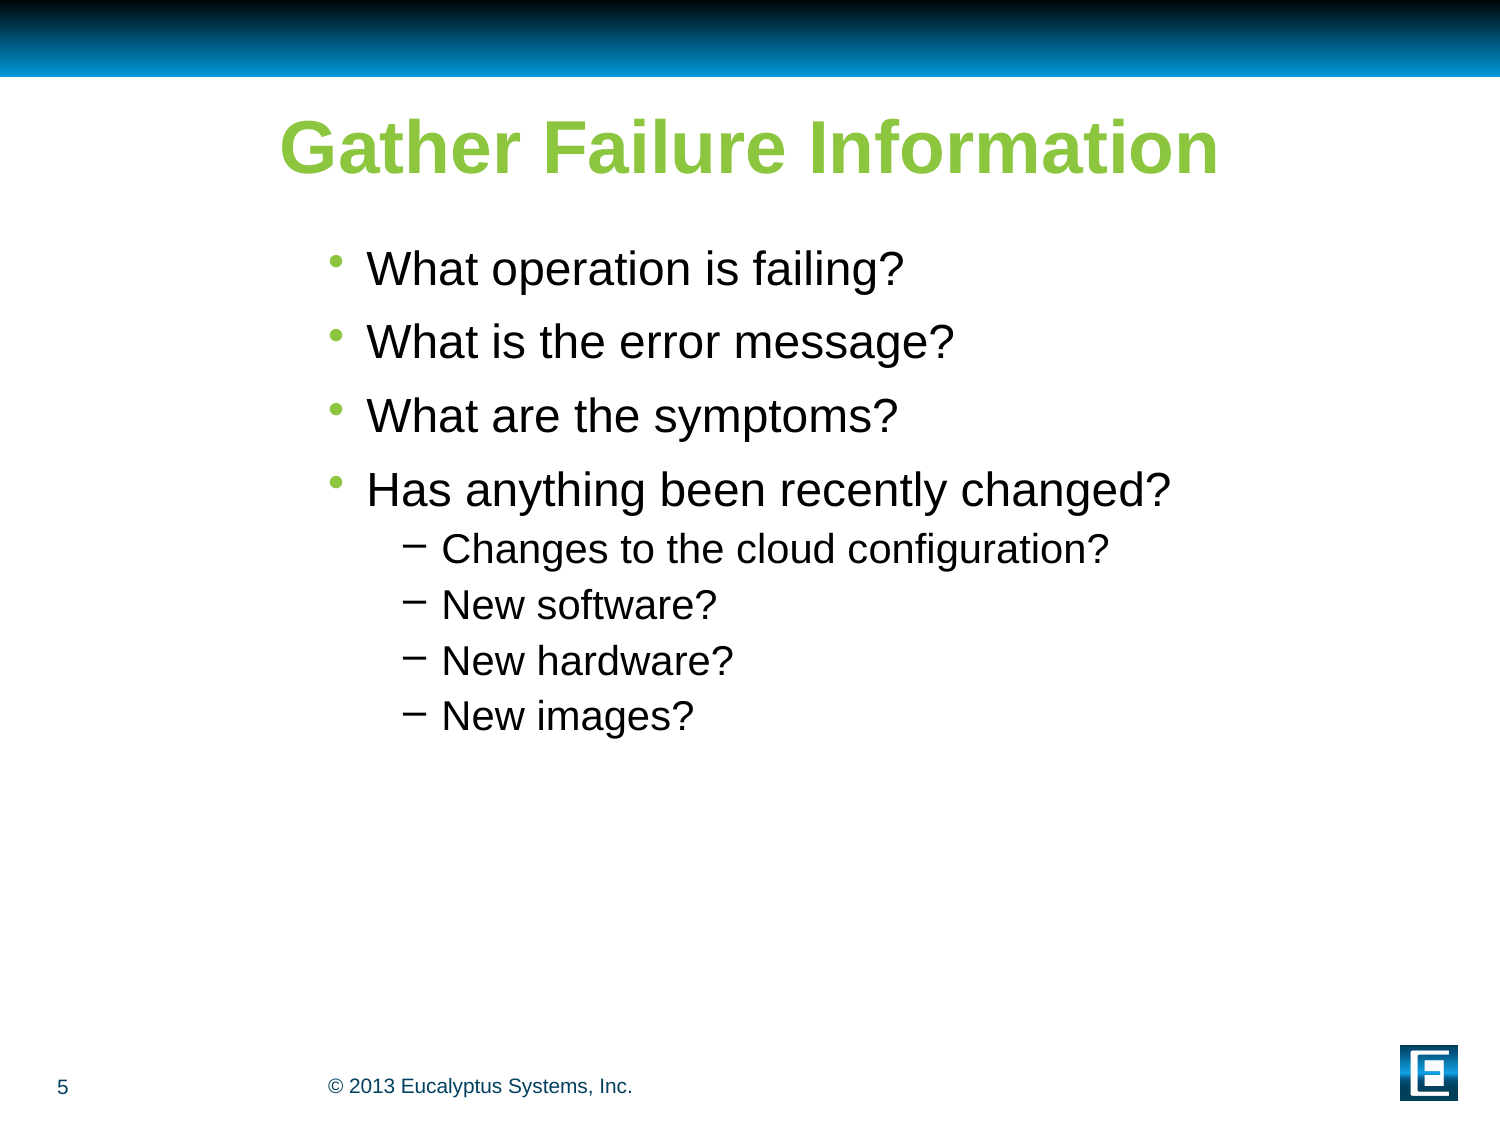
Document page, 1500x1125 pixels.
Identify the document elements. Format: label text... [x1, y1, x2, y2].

title Gather Failure Information [51, 99, 1450, 233]
picture [328, 1078, 343, 1093]
picture [1400, 1051, 1458, 1095]
list What operation is failing? What is the error message? What are the symptoms? Has anything been recently changed? Changes to the cloud configuration? New software? New hardware? New images? [51, 233, 1450, 1028]
slide_number 5 [42, 1060, 117, 1112]
